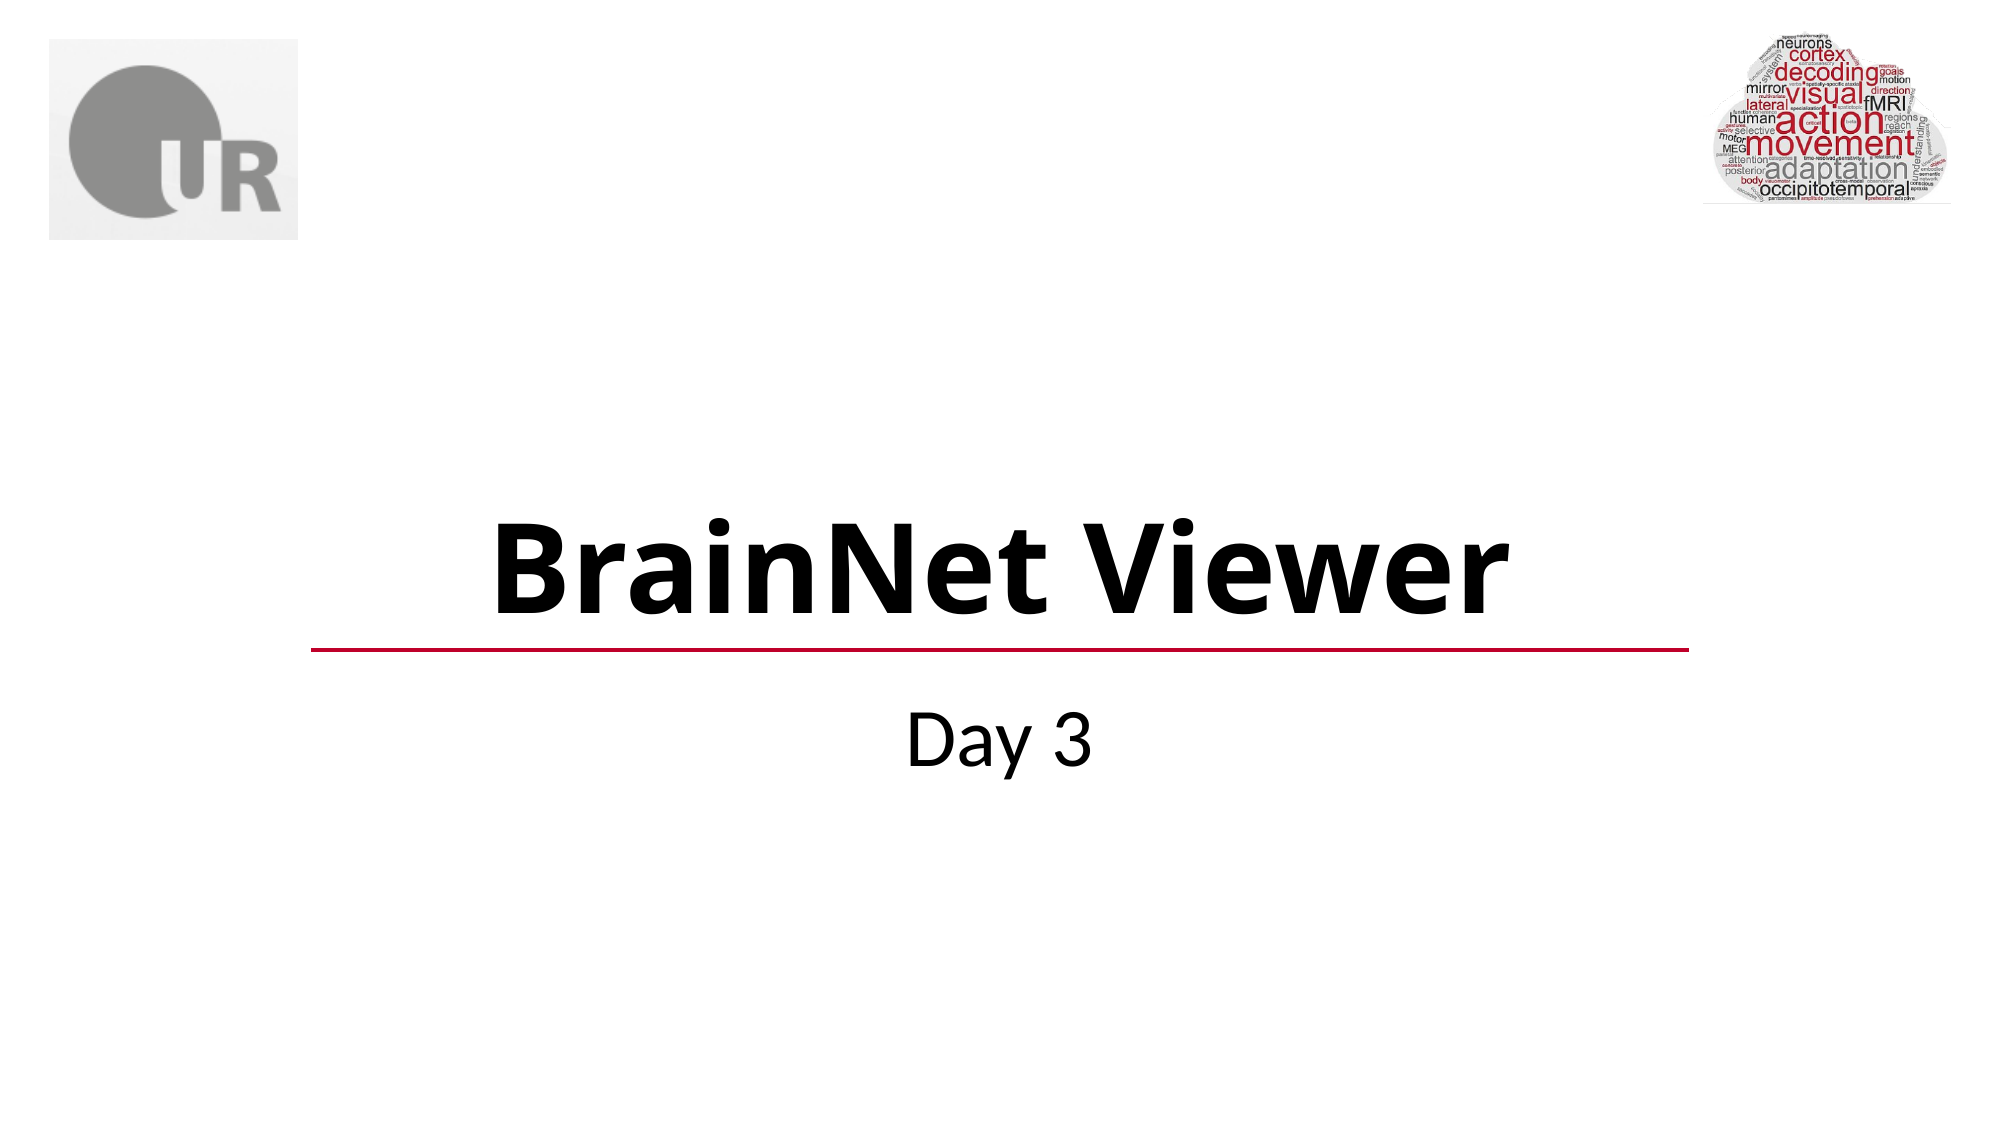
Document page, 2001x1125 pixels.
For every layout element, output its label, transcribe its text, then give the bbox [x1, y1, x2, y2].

picture [1703, 27, 1951, 204]
picture [49, 39, 298, 240]
text_box Day 3 [890, 675, 1109, 791]
title BrainNet Viewer [249, 448, 1750, 649]
